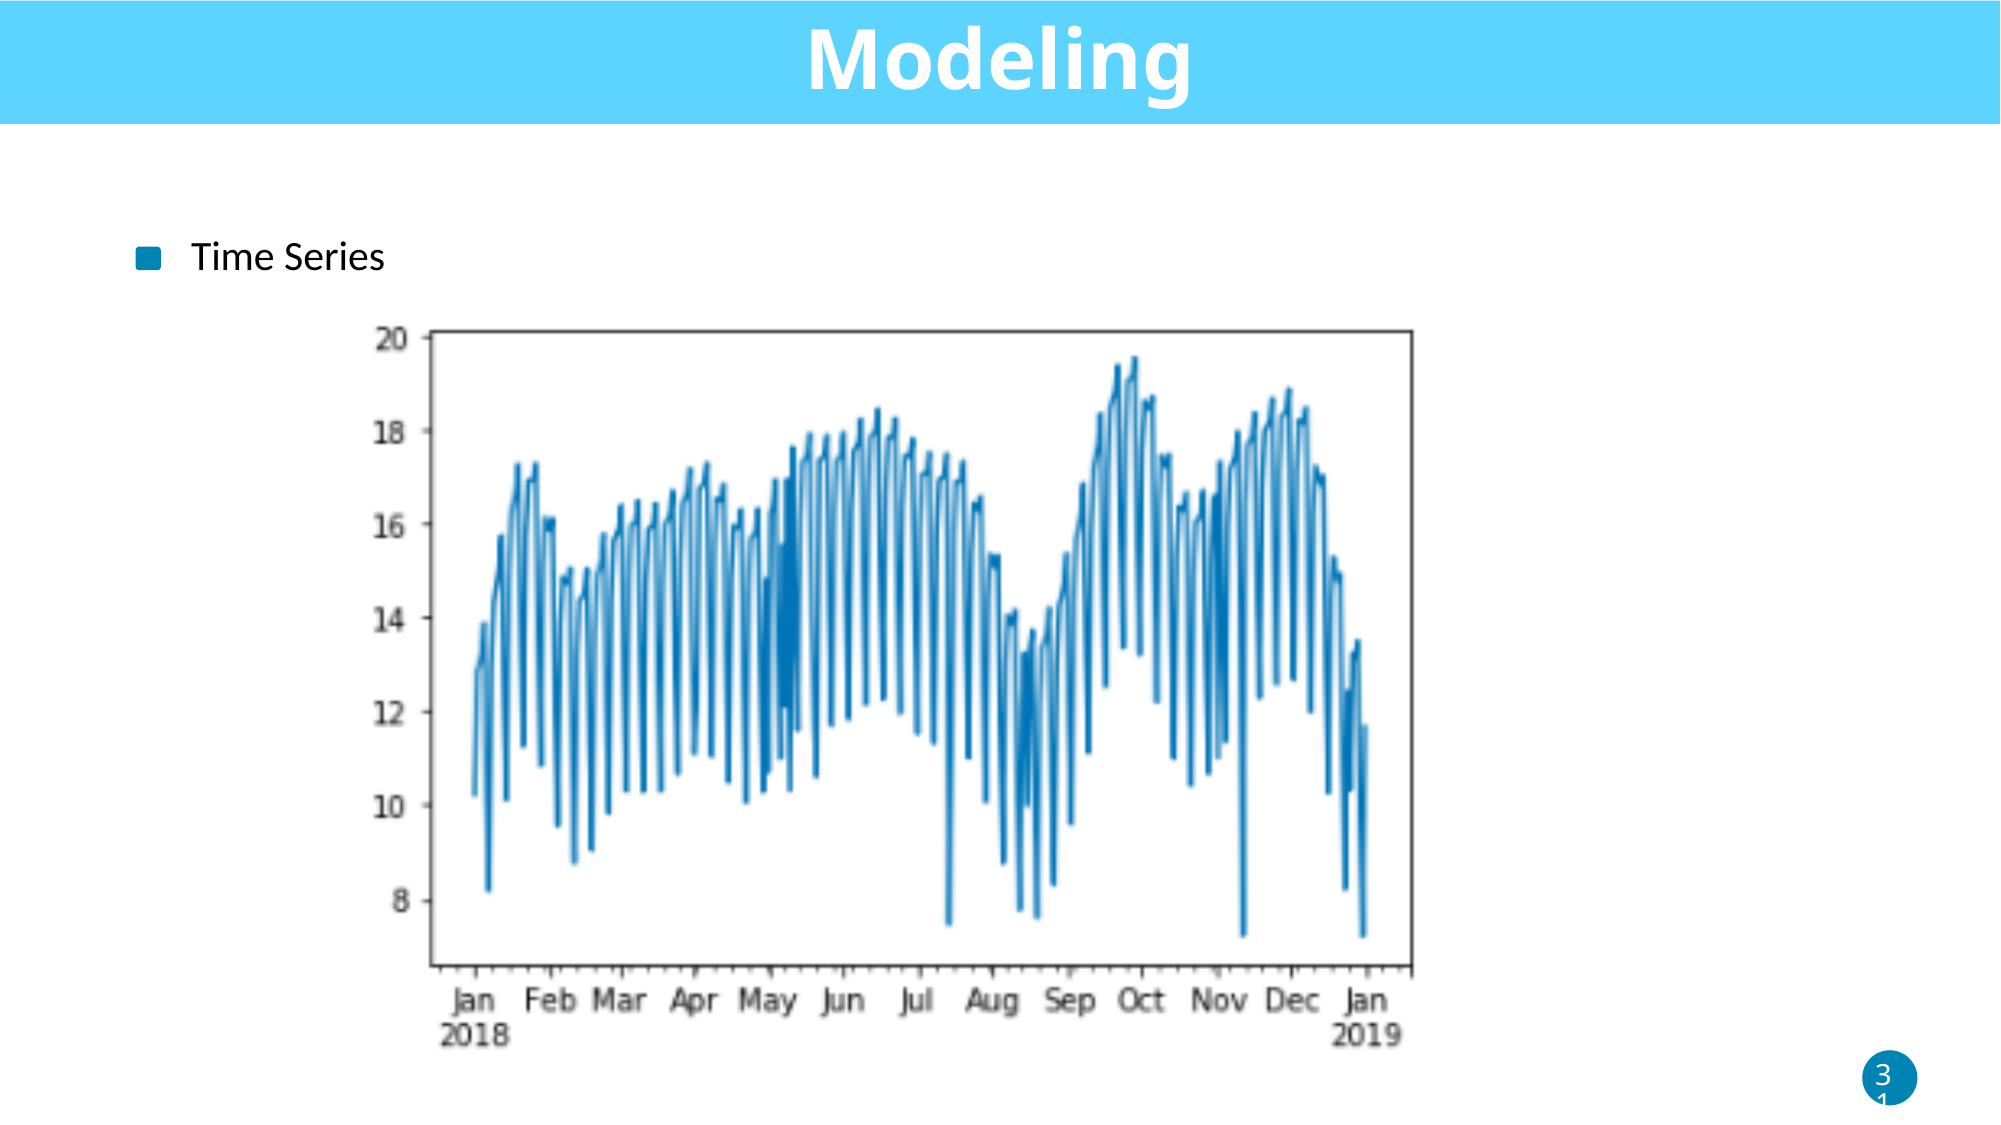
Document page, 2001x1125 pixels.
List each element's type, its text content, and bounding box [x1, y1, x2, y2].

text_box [135, 229, 1399, 280]
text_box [1860, 1048, 1920, 1106]
text_box Modeling [0, 0, 2000, 126]
picture [349, 305, 1460, 1063]
